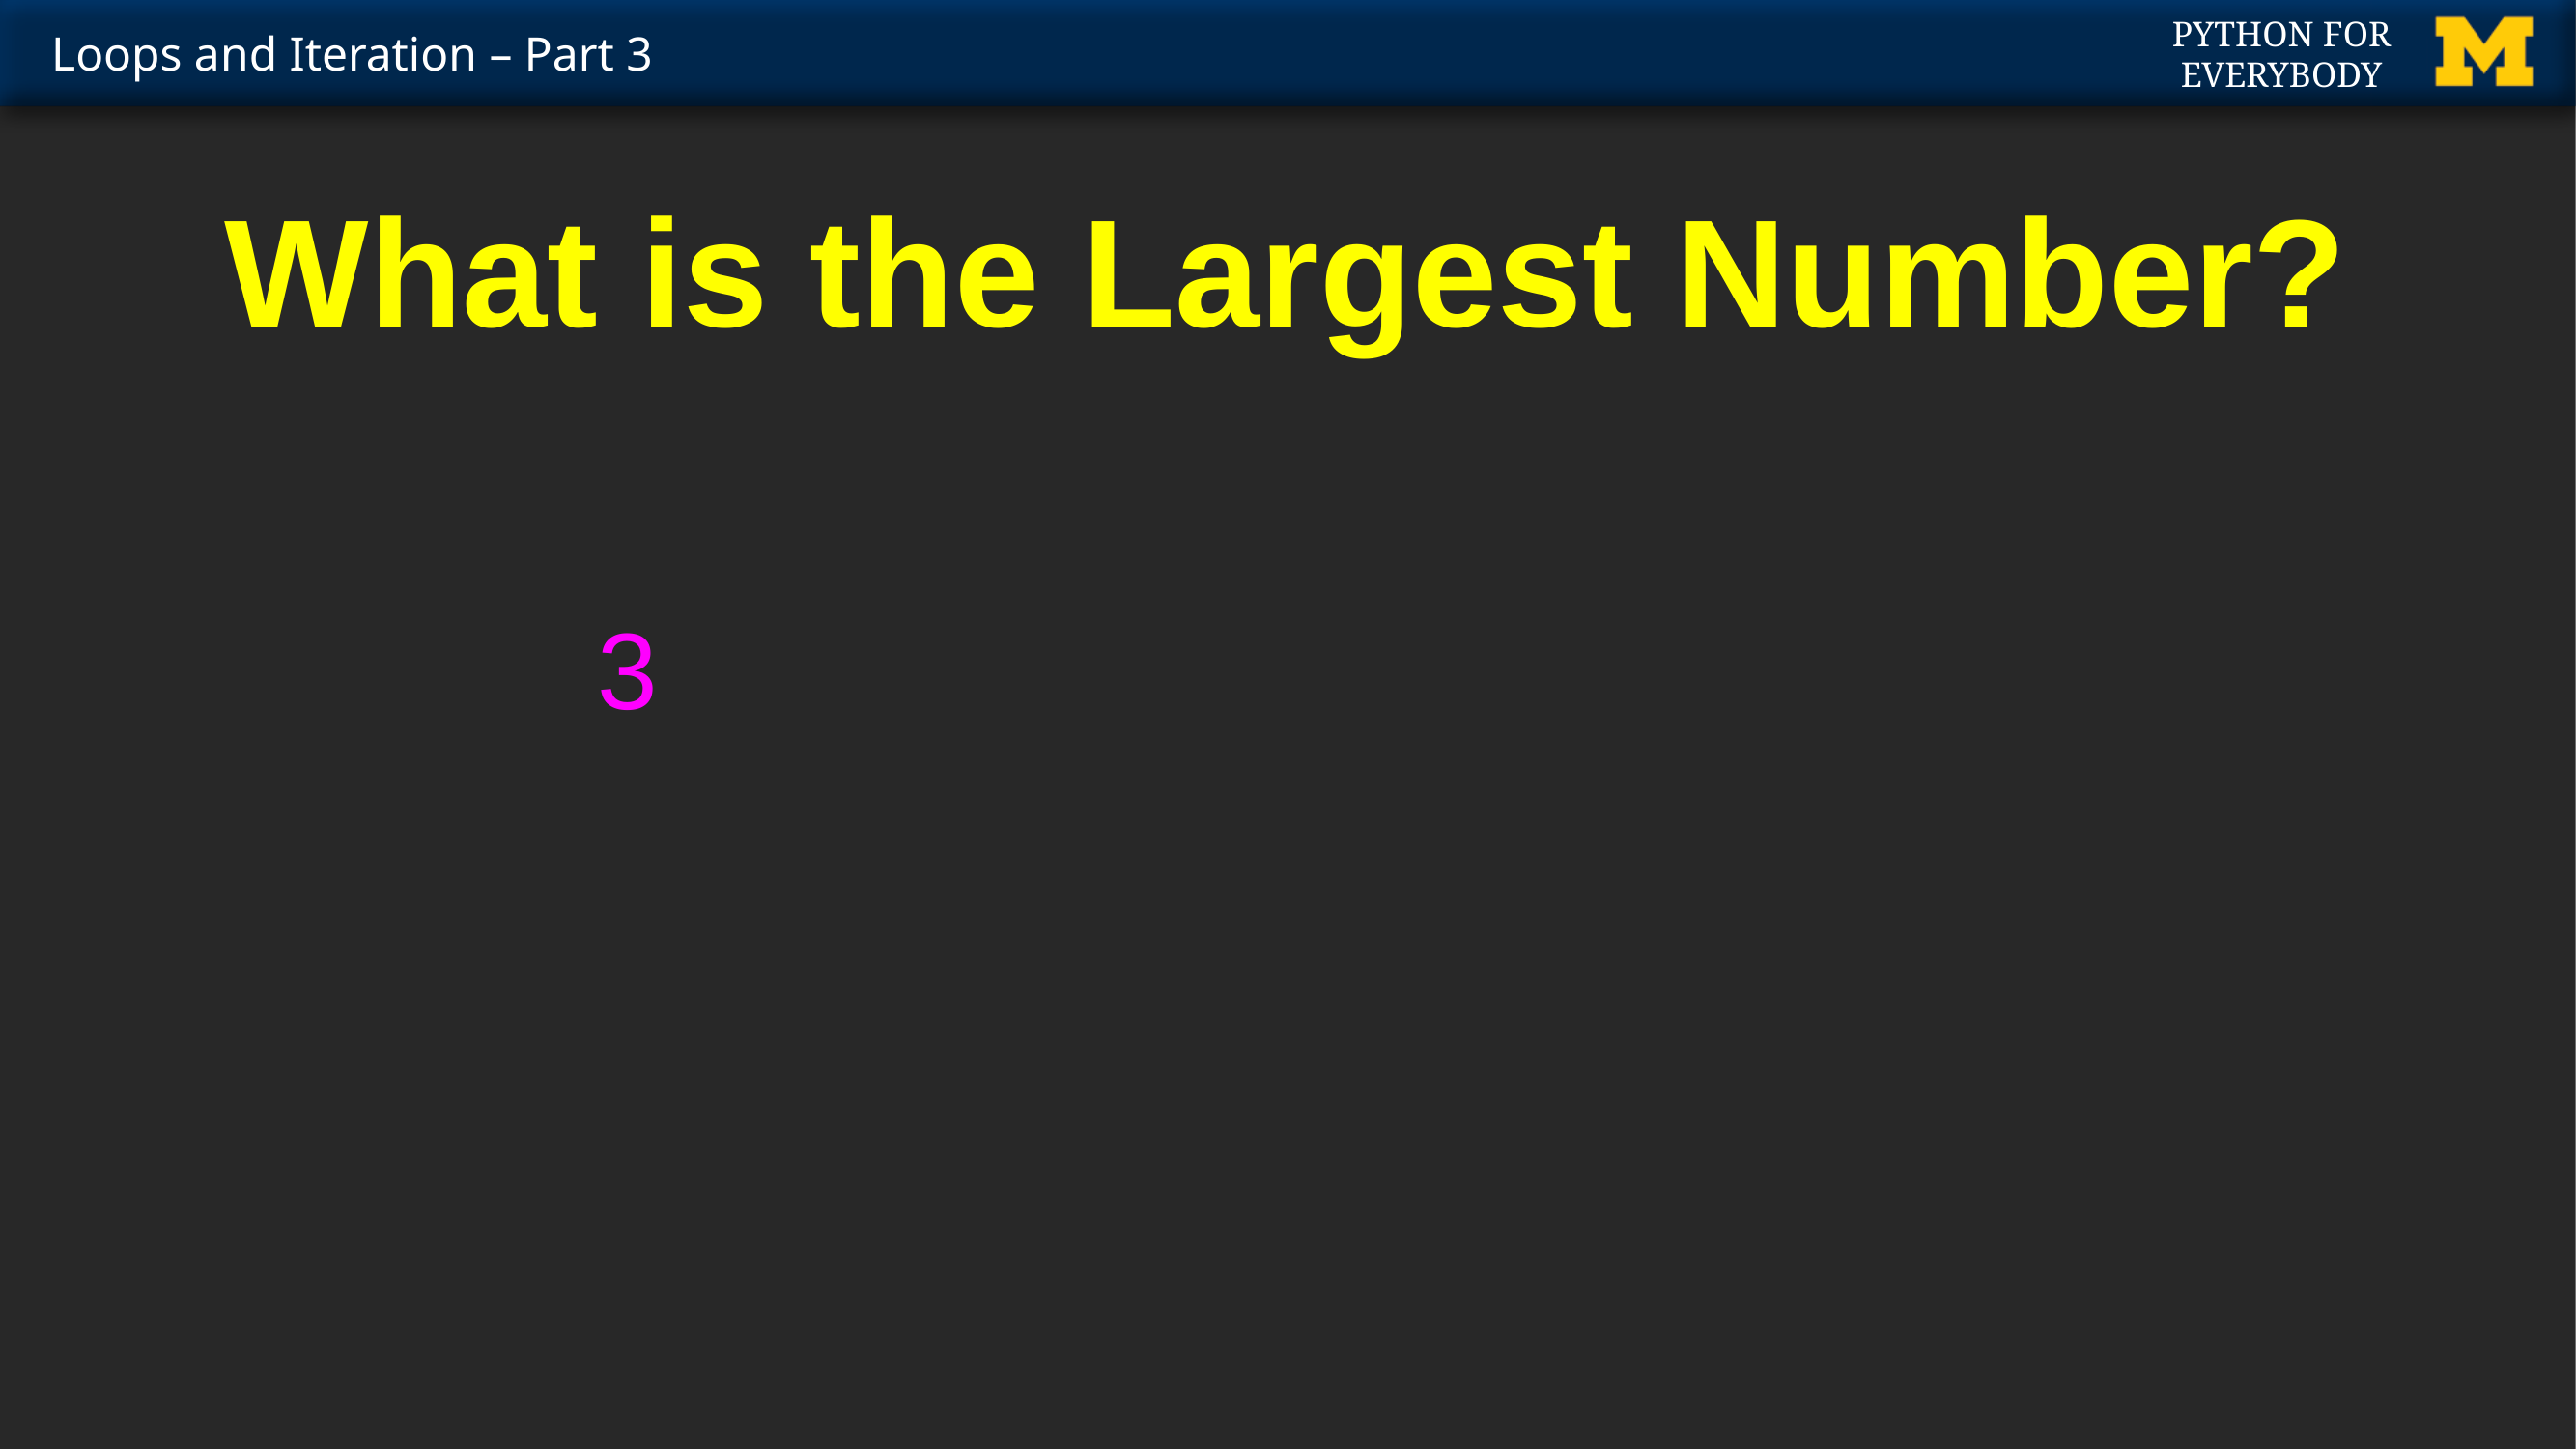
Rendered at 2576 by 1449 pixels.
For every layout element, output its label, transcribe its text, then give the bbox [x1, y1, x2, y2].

text_box 3 [597, 572, 757, 759]
picture [0, 0, 2576, 1449]
title What is the Largest Number? [183, 129, 2391, 403]
